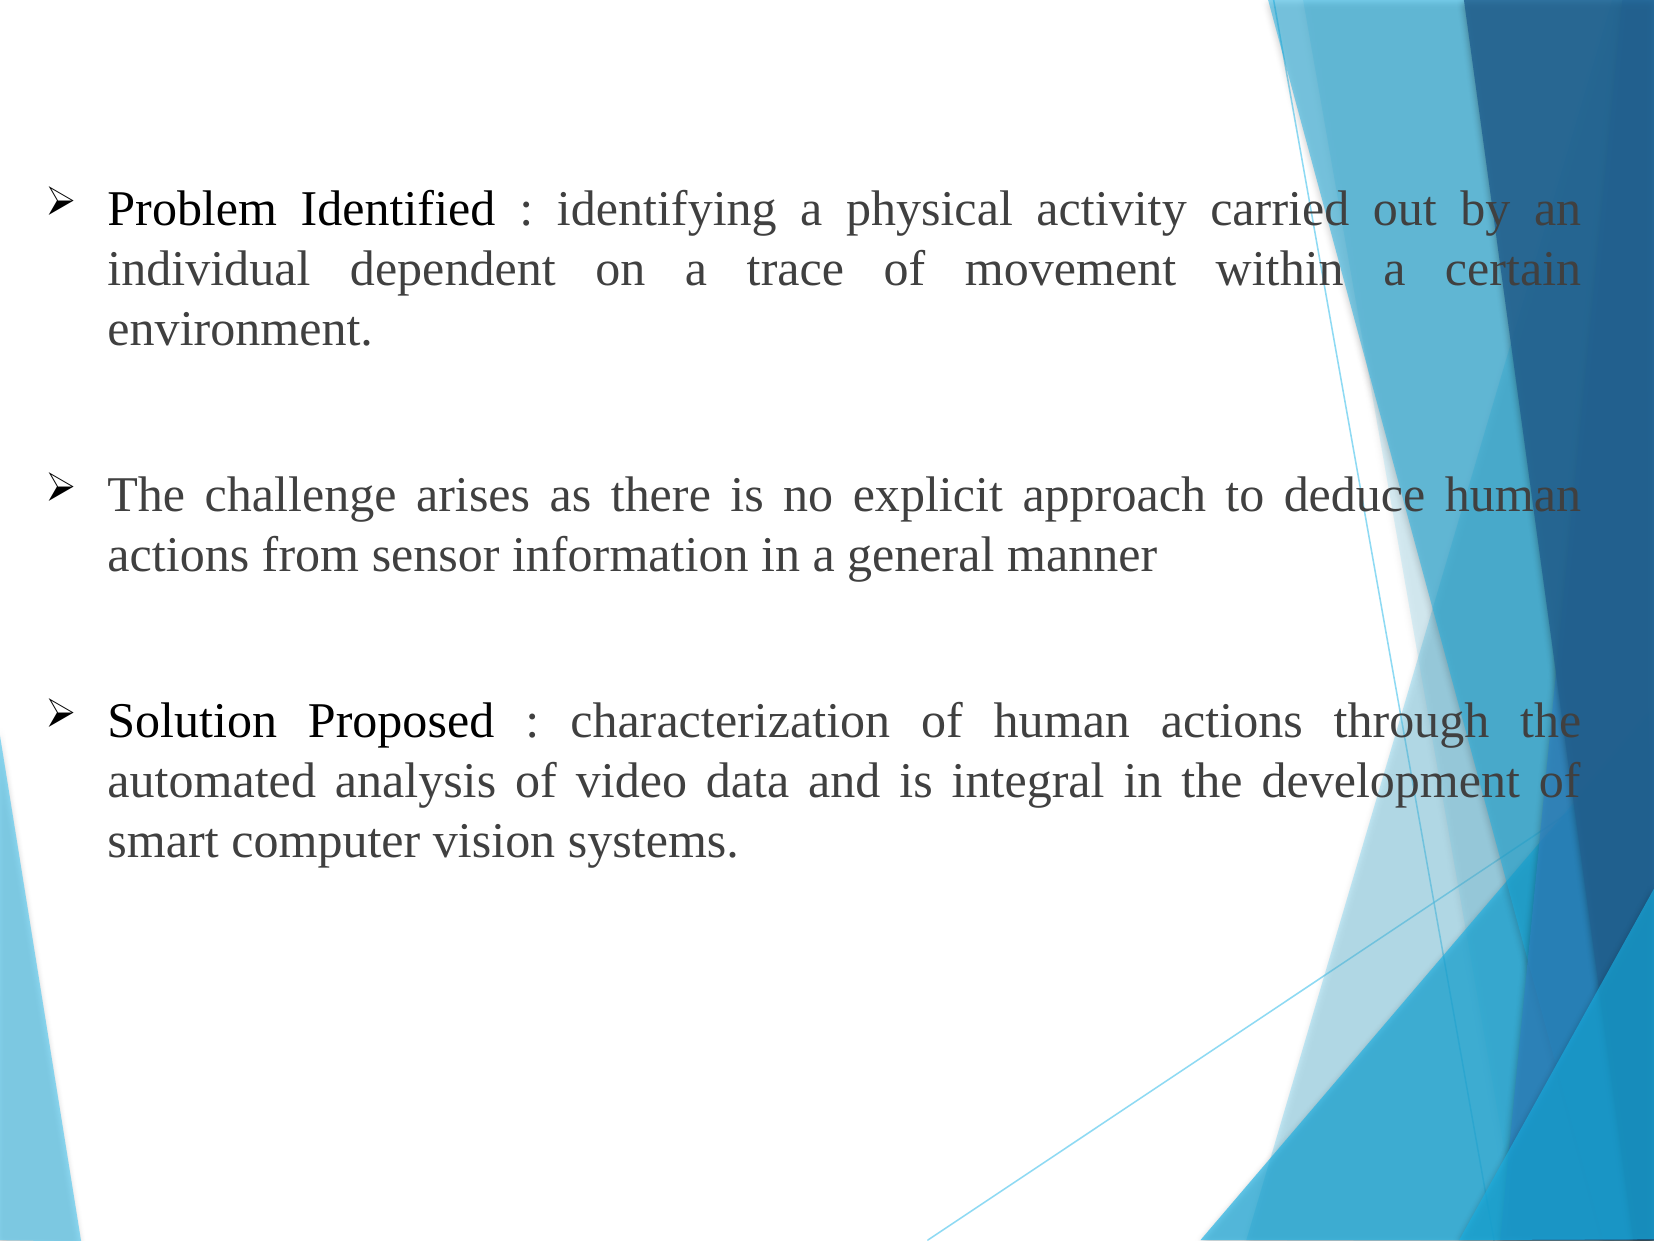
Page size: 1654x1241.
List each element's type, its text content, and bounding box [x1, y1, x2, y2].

list Problem Identified : identifying a physical activity carried out by an individual dependent on a trace of movement within a certain environment. The challenge arises as there is no explicit approach to deduce human actions from sensor information in a general manner Solution Proposed : characterization of human actions through the automated analysis of video data and is integral in the development of smart computer vision systems. [30, 168, 1598, 1093]
